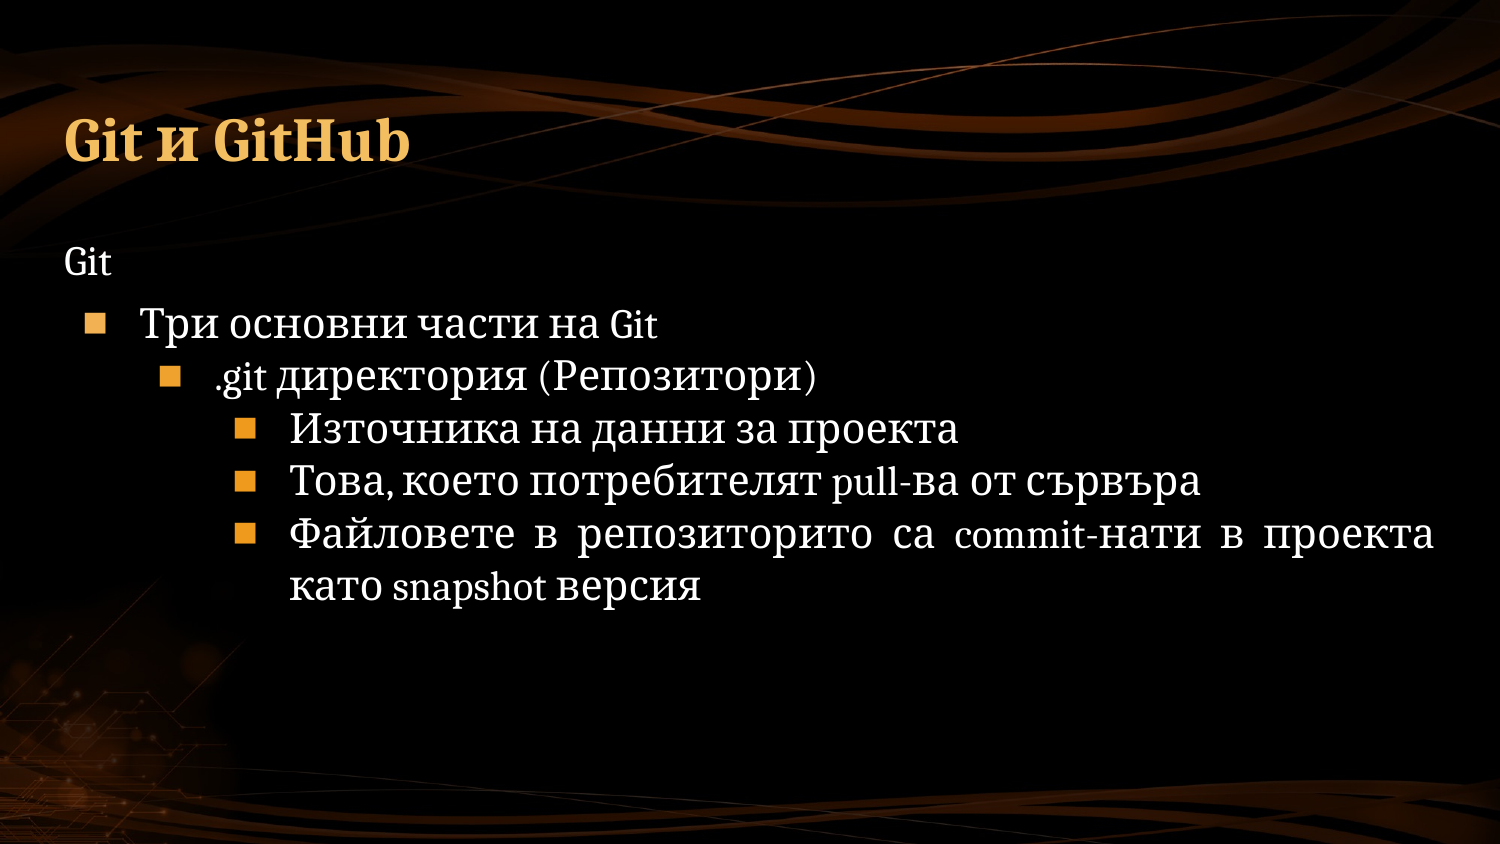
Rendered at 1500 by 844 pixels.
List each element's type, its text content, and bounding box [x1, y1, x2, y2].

list Git Три основни части на Git .git директория (Репозитори) Източника на данни за проекта Това, което потребителят pull-ва от сървъра Файловете в репозиторито са commit-нати в проекта като snapshot версия [51, 226, 1449, 696]
title Git и GitHub [51, 72, 1449, 211]
picture [0, 0, 1500, 844]
